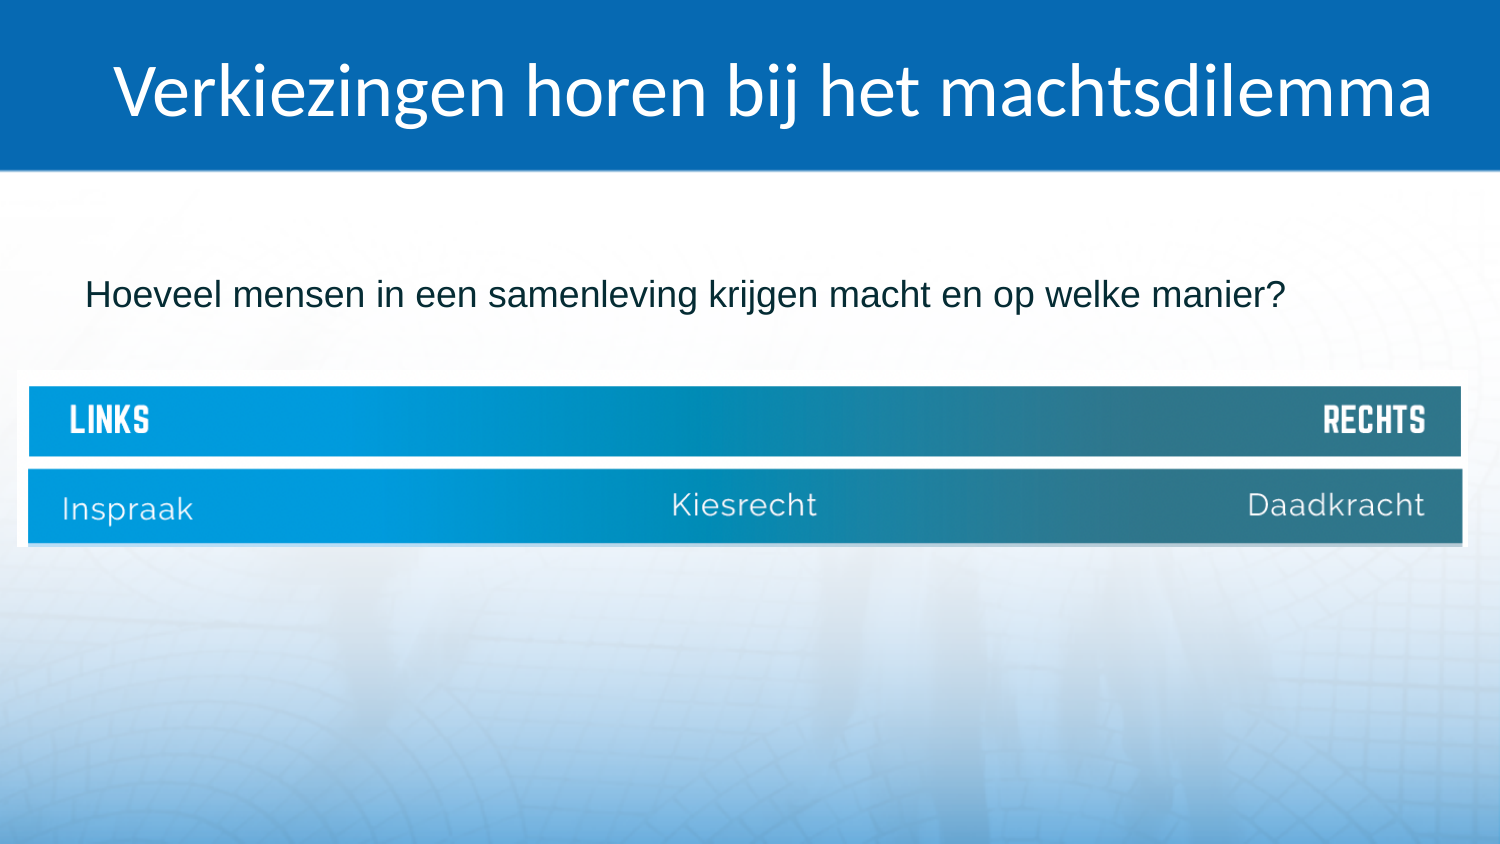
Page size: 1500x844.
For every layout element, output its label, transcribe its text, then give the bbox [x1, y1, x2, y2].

list Hoeveel mensen in een samenleving krijgen macht en op welke manier? [69, 255, 1468, 370]
title Verkiezingen horen bij het machtsdilemma [98, 33, 1482, 139]
picture [0, 0, 1500, 844]
